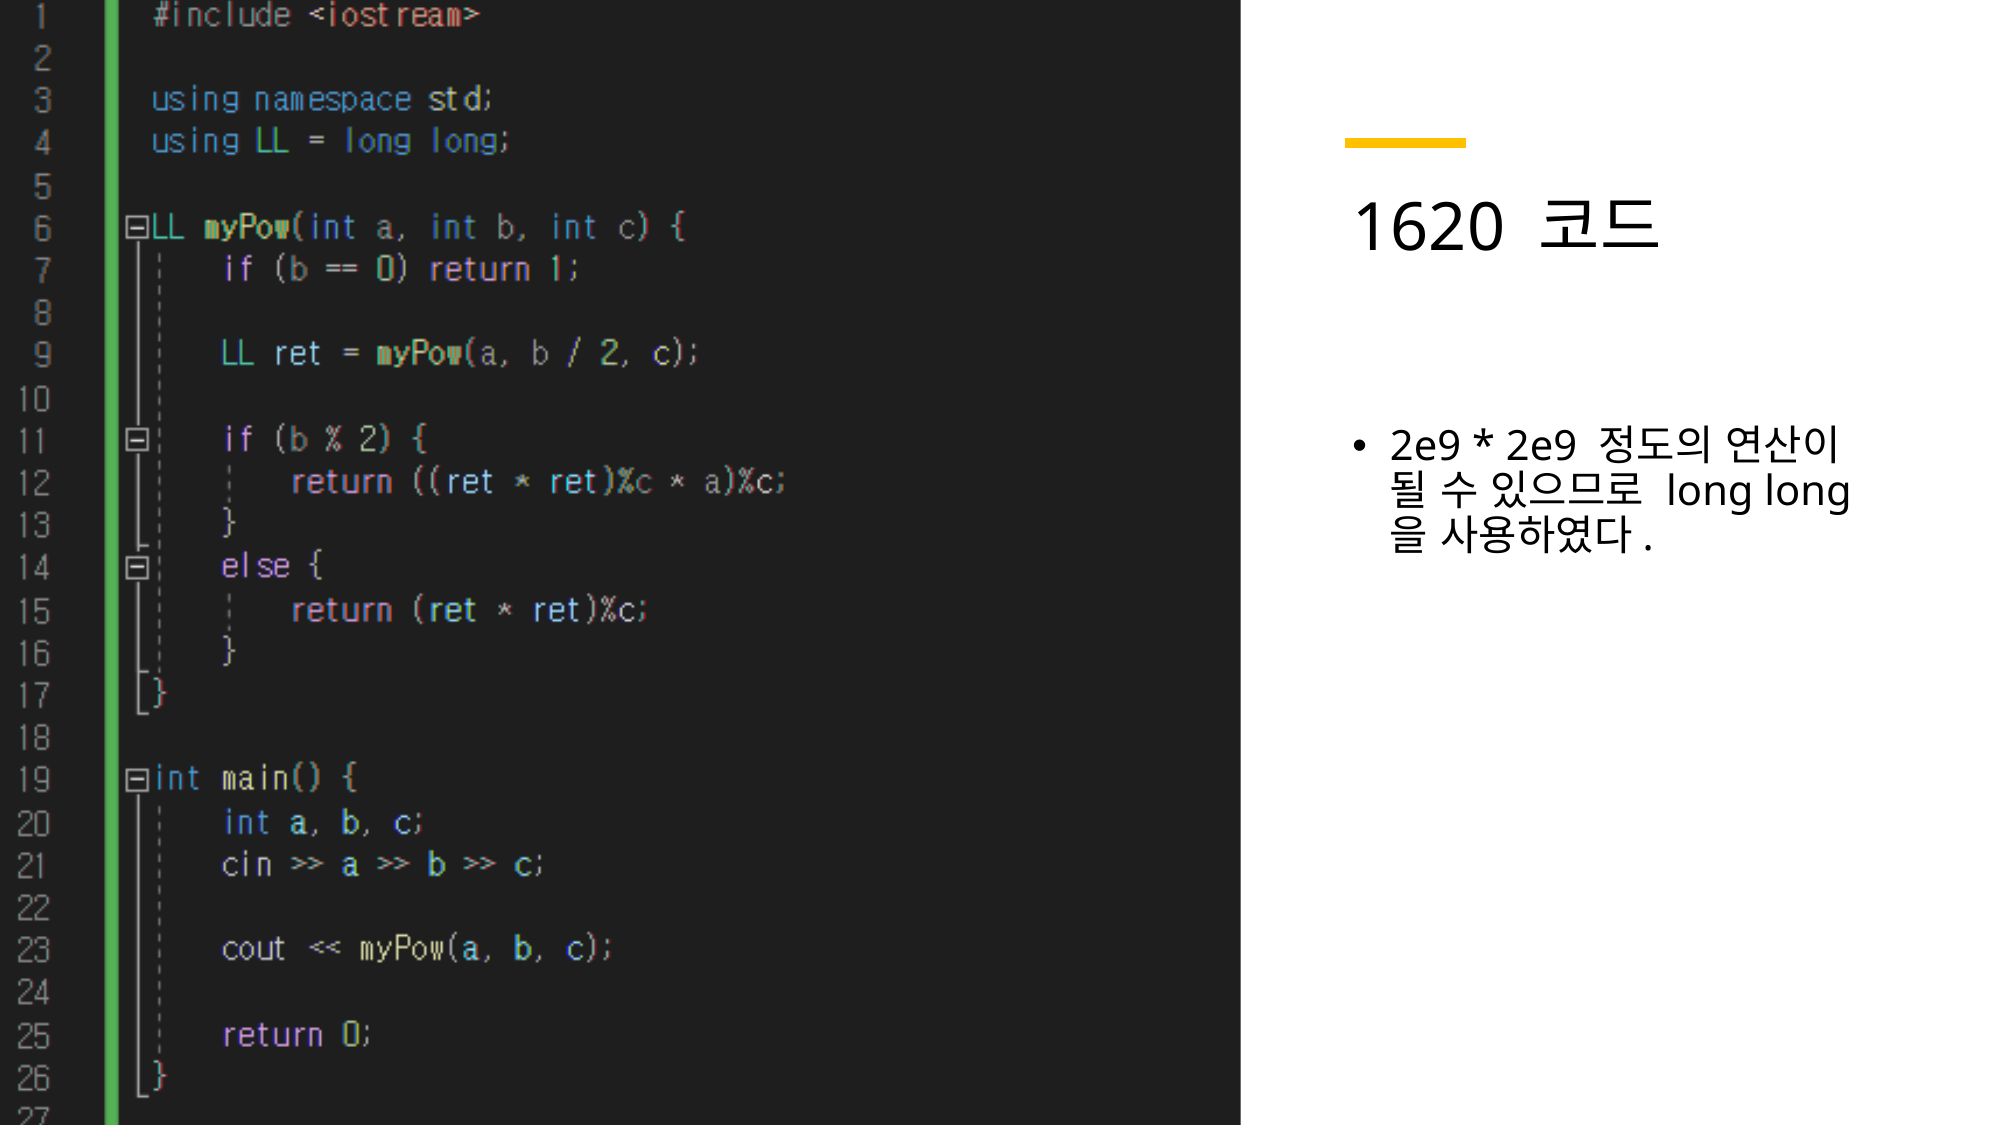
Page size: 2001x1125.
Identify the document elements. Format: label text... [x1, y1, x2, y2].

title 1620 코드 [1337, 185, 1901, 417]
picture [0, 0, 1241, 1125]
list 2e9 * 2e9 정도의 연산이 될 수 있으므로 long long을 사용하였다. [1337, 417, 1901, 1008]
